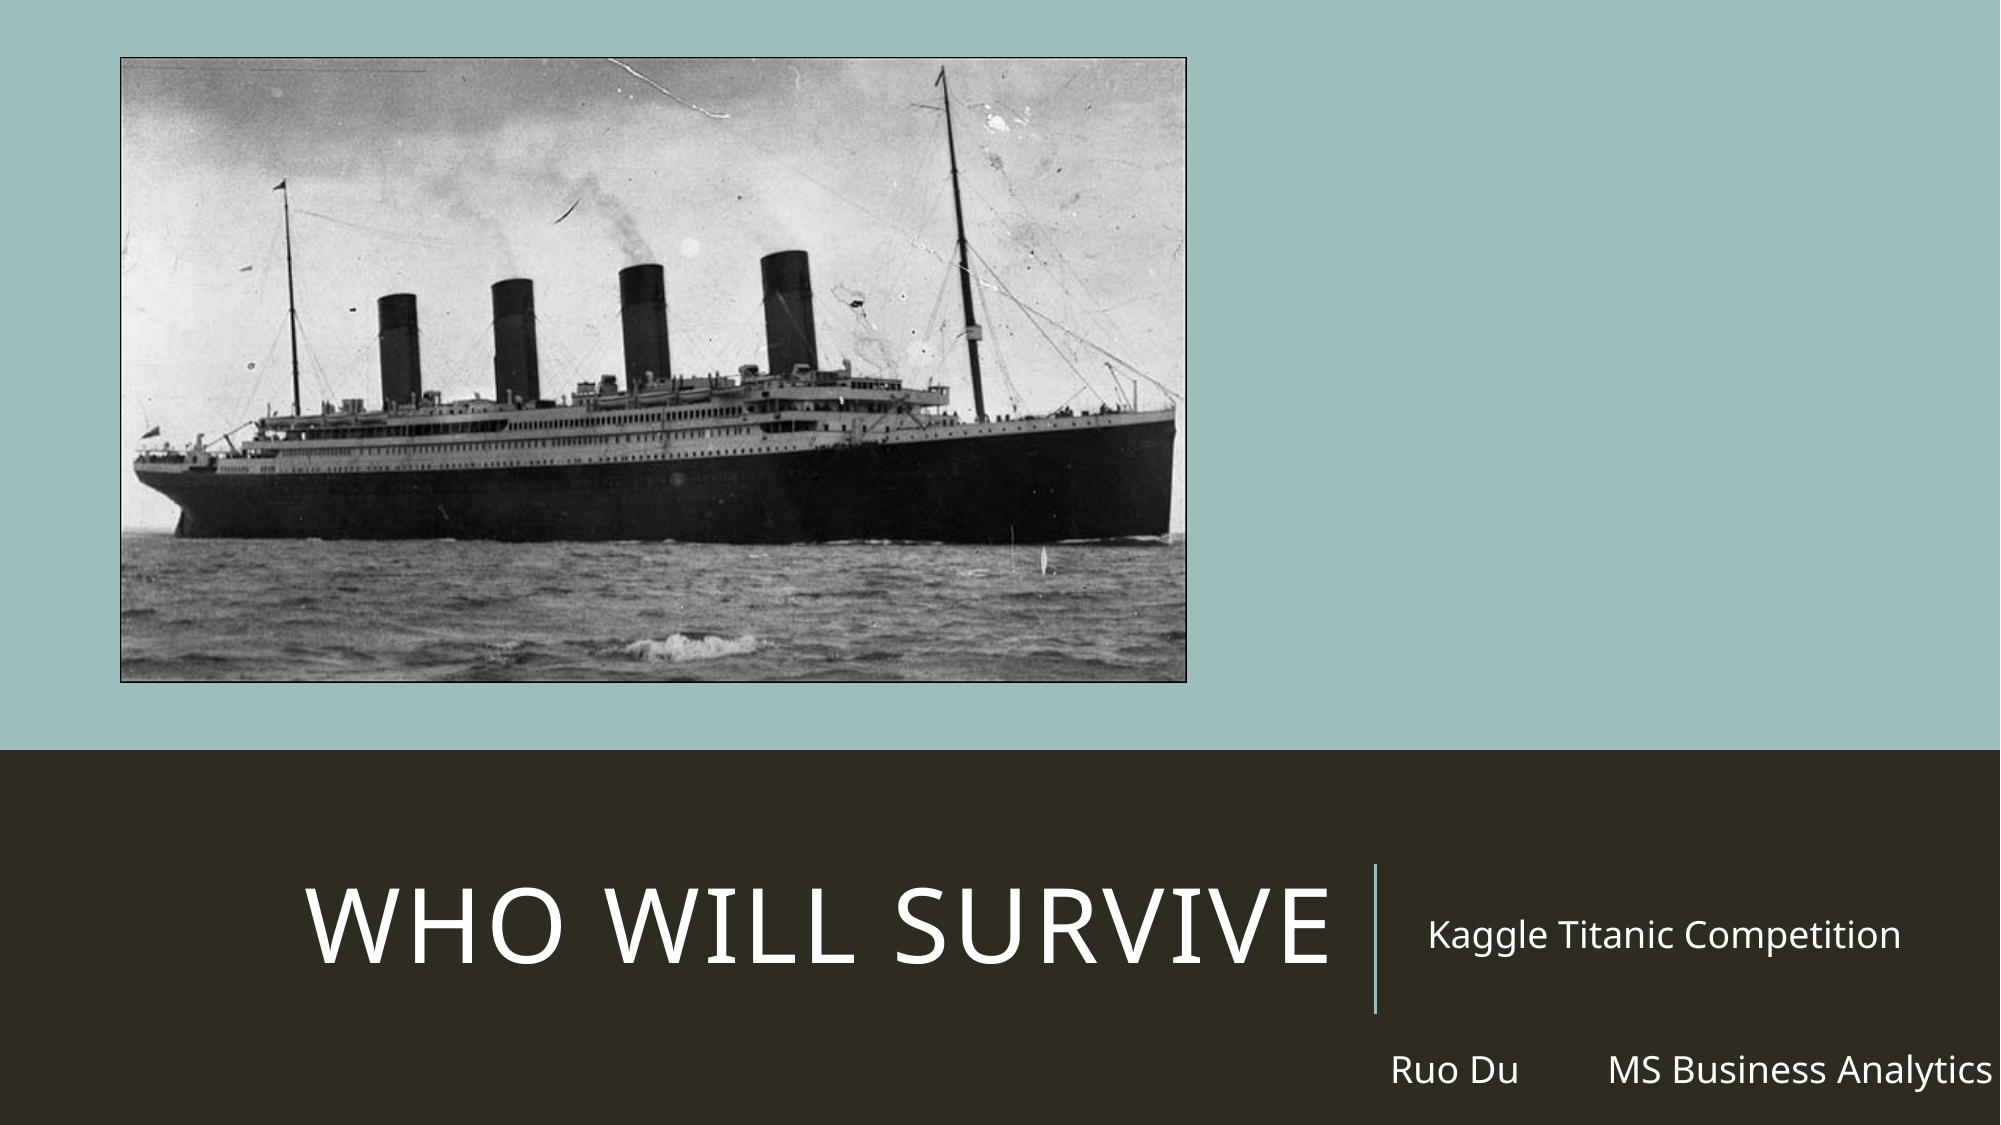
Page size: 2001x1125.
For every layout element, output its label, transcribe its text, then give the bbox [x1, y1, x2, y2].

picture [120, 57, 1187, 683]
subtitle Kaggle Titanic Competition [1412, 813, 1938, 1038]
text_box Ruo Du MS Business Analytics [1375, 1038, 2000, 1099]
title Who will survive [75, 813, 1350, 1054]
